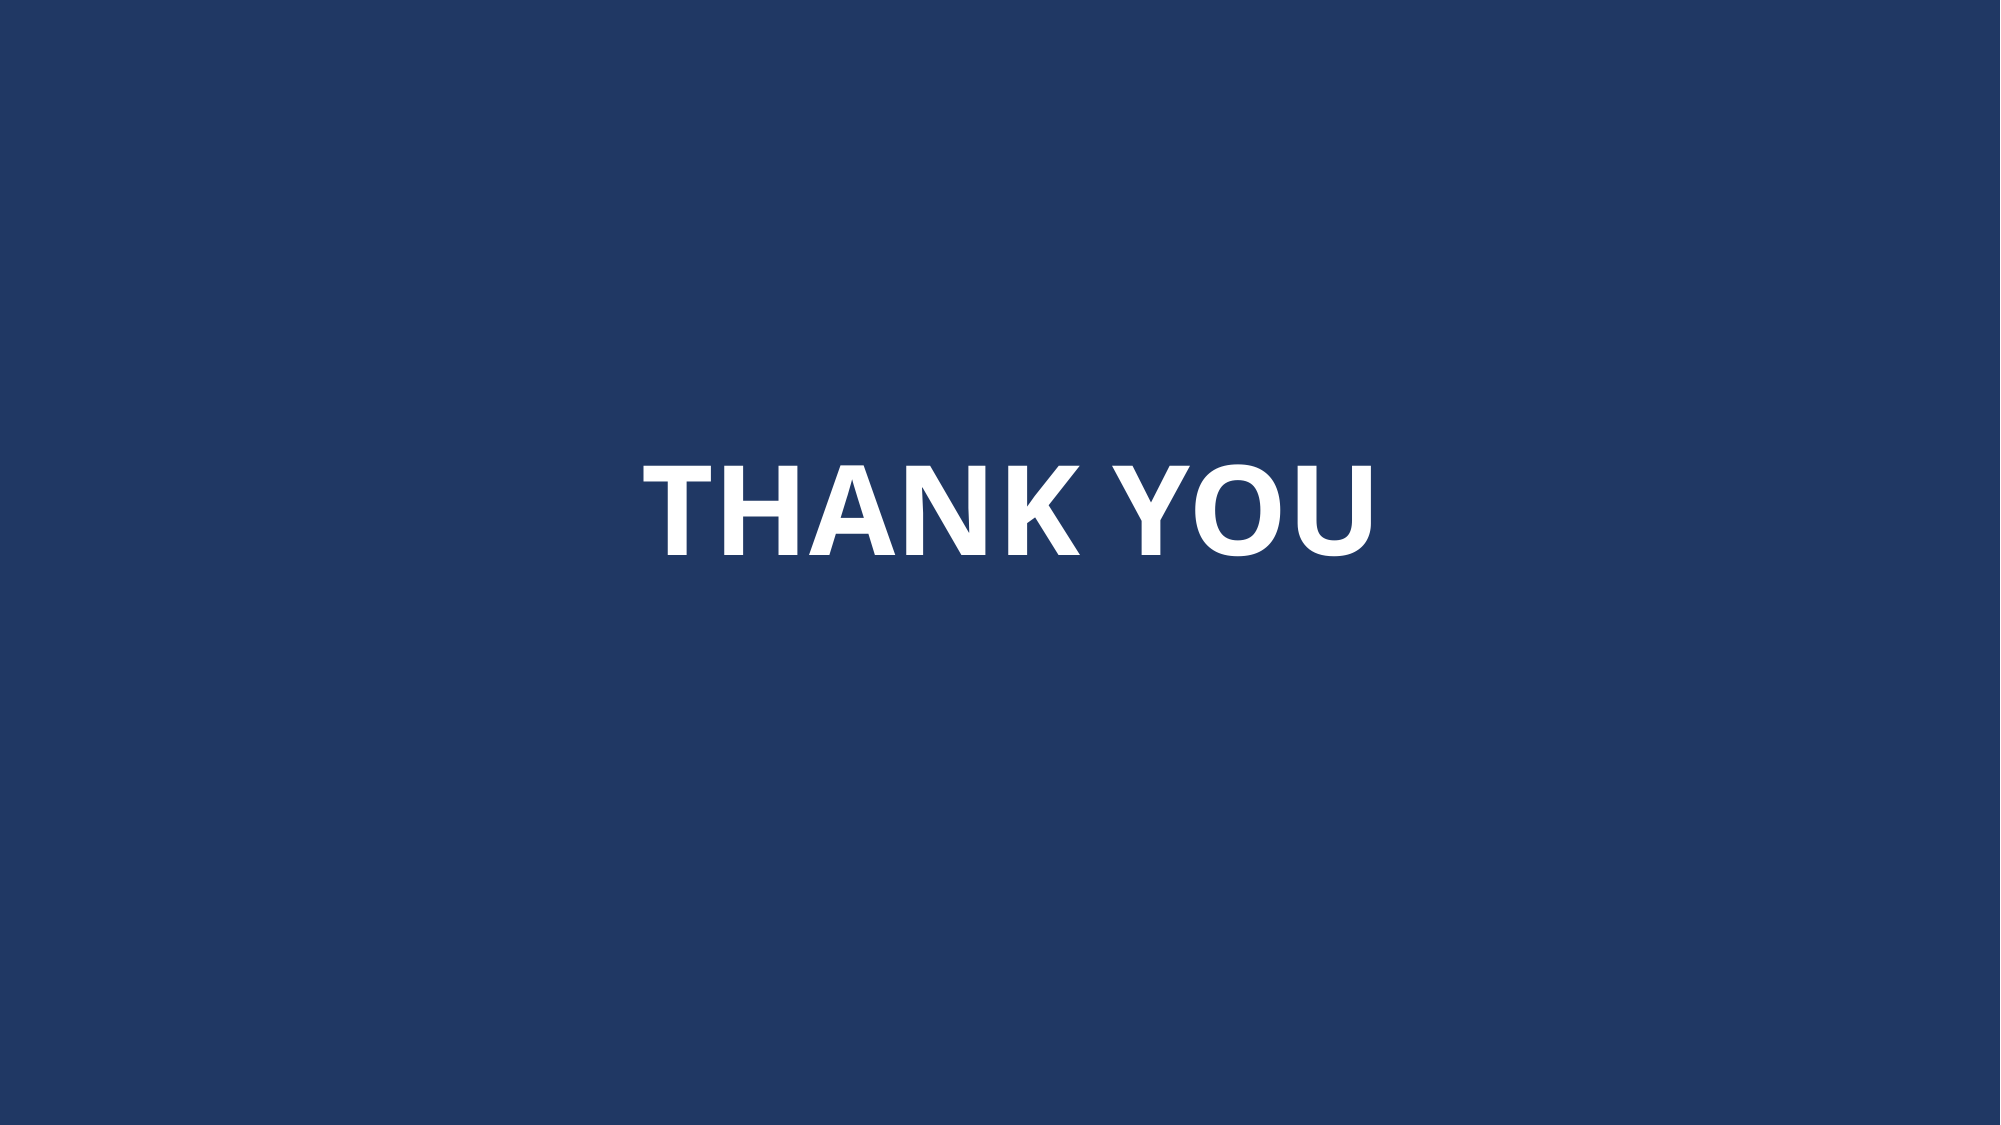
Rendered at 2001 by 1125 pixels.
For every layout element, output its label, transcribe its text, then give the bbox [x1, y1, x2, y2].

text_box THANK YOU [335, 423, 1688, 589]
